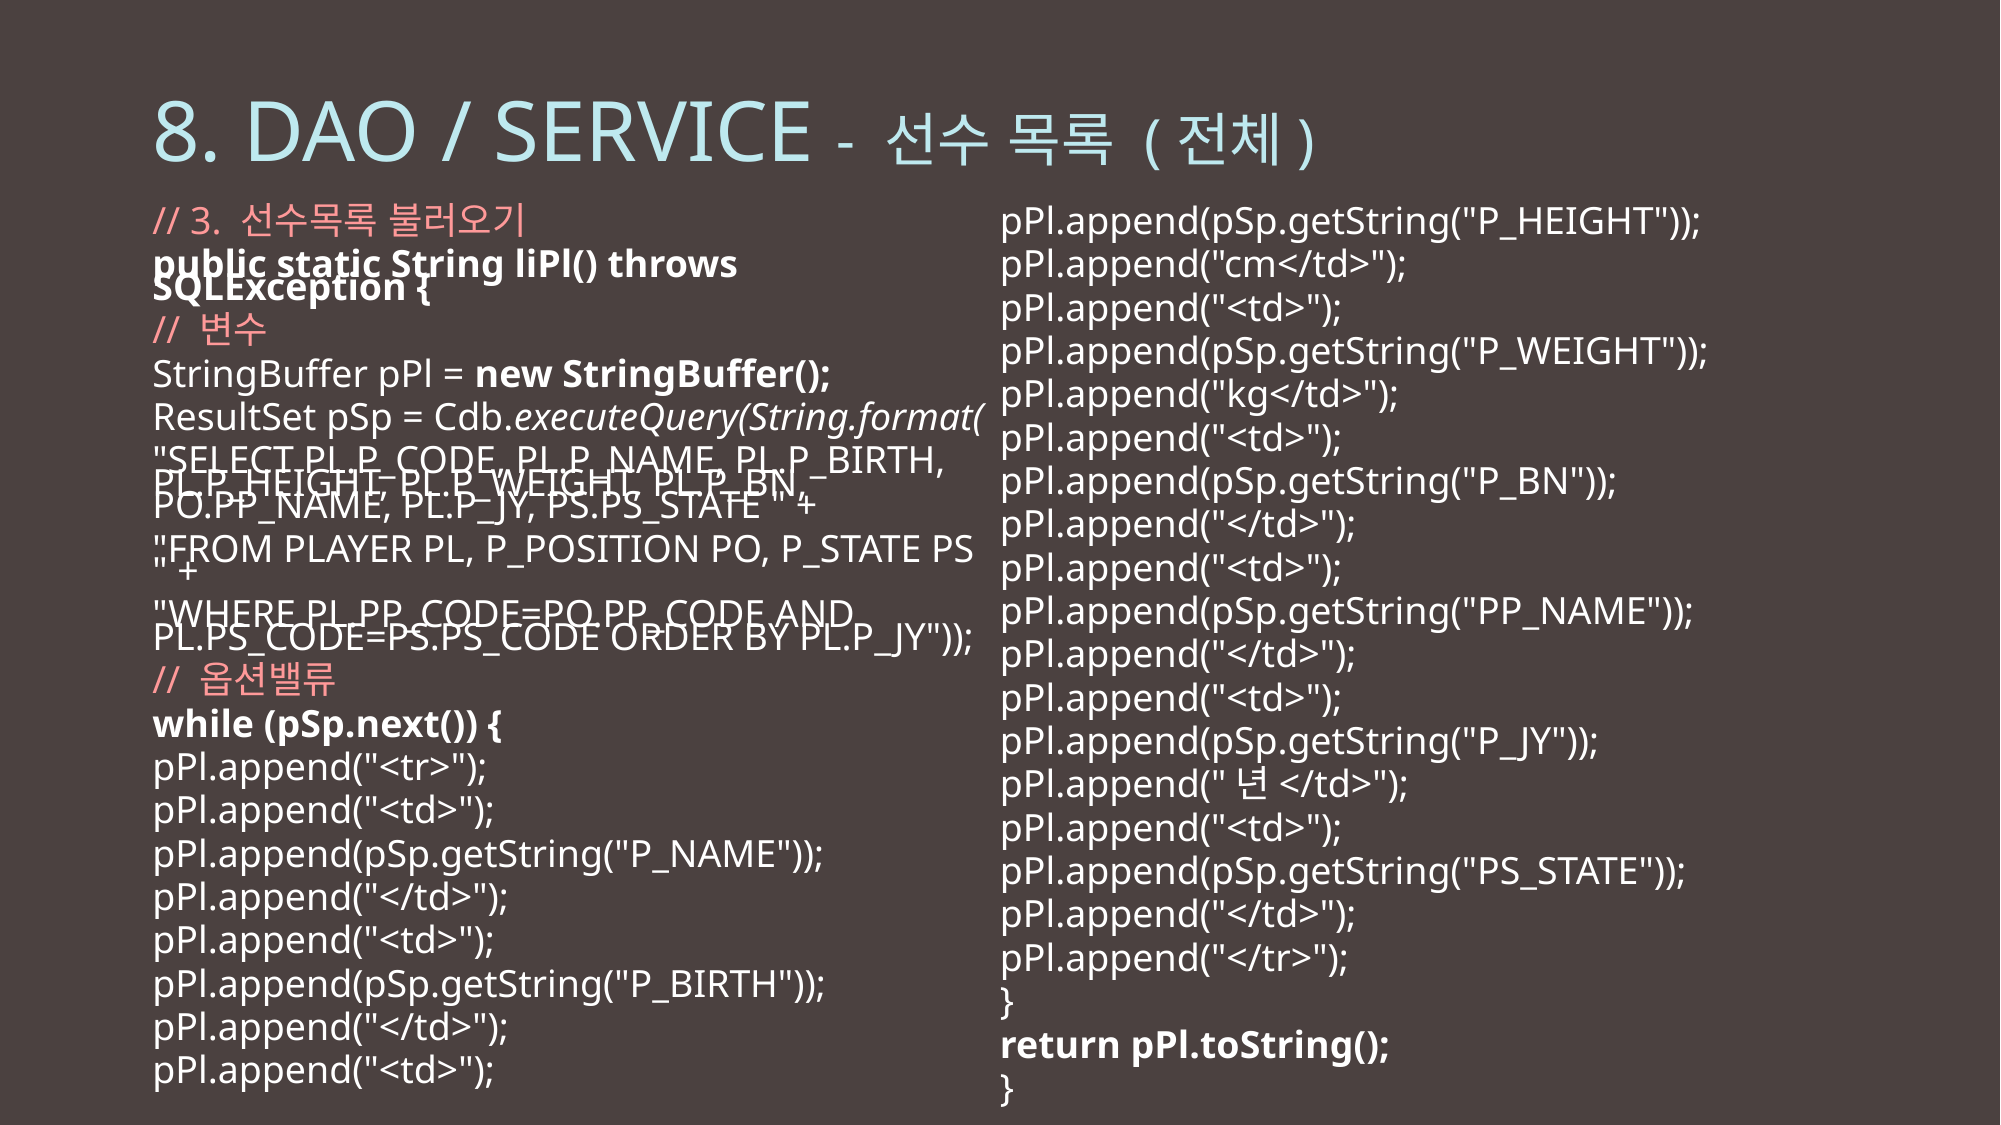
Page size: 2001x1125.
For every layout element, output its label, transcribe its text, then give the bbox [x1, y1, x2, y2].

title 8. DAO / SERVICE - 선수 목록 (전체) [137, 59, 1863, 208]
list // 3. 선수목록 불러오기 public static String liPl() throws SQLException { // 변수 StringBuffer pPl = new StringBuffer(); ResultSet pSp = Cdb.executeQuery(String.format( "SELECT PL.P_CODE, PL.P_NAME, PL.P_BIRTH, PL.P_HEIGHT, PL.P_WEIGHT, PL.P_BN, PO.PP_NAME, PL.P_JY, PS.PS_STATE " + "FROM PLAYER PL, P_POSITION PO, P_STATE PS " + "WHERE PL.PP_CODE=PO.PP_CODE AND PL.PS_CODE=PS.PS_CODE ORDER BY PL.P_JY")); // 옵션밸류 while (pSp.next()) { pPl.append("<tr>"); pPl.append("<td>"); pPl.append(pSp.getString("P_NAME")); pPl.append("</td>"); pPl.append("<td>"); pPl.append(pSp.getString("P_BIRTH")); pPl.append("</td>"); pPl.append("<td>"); pPl.append(pSp.getString("P_HEIGHT")); pPl.append("cm</td>"); pPl.append("<td>"); pPl.append(pSp.getString("P_WEIGHT")); pPl.append("kg</td>"); pPl.append("<td>"); pPl.append(pSp.getString("P_BN")); pPl.append("</td>"); pPl.append("<td>"); pPl.append(pSp.getString("PP_NAME")); pPl.append("</td>"); pPl.append("<td>"); pPl.append(pSp.getString("P_JY")); pPl.append("년</td>"); pPl.append("<td>"); pPl.append(pSp.getString("PS_STATE")); pPl.append("</td>"); pPl.append("</tr>"); } return pPl.toString(); } [137, 208, 1863, 1014]
